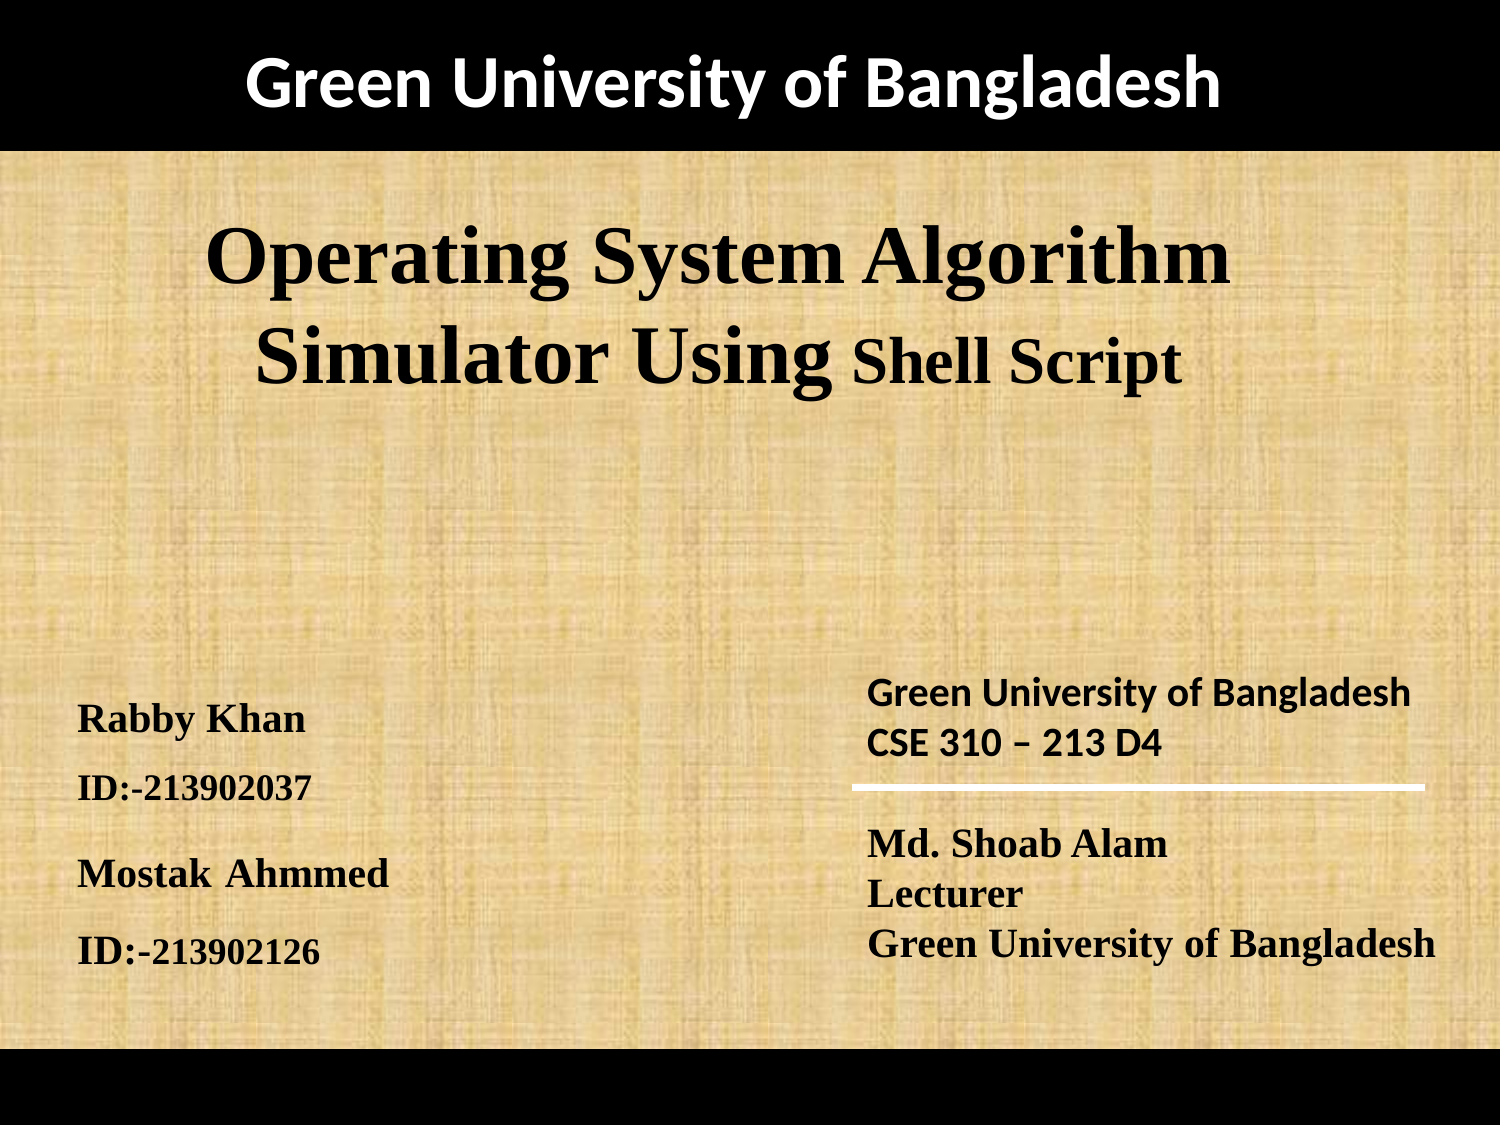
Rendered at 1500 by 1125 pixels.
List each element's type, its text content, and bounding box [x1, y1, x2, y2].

picture [0, 151, 1500, 1049]
text_box Rabby Khan ID:-213902037 Mostak Ahmmed ID:-213902126 [62, 657, 813, 981]
title Operating System Algorithm Simulator Using Shell Script [12, 200, 1425, 524]
text_box Green University of Bangladesh [230, 24, 1239, 130]
text_box Green University of Bangladesh CSE 310 – 213 D4 Md. Shoab Alam Lecturer Green University of Bangladesh [852, 657, 1499, 1018]
